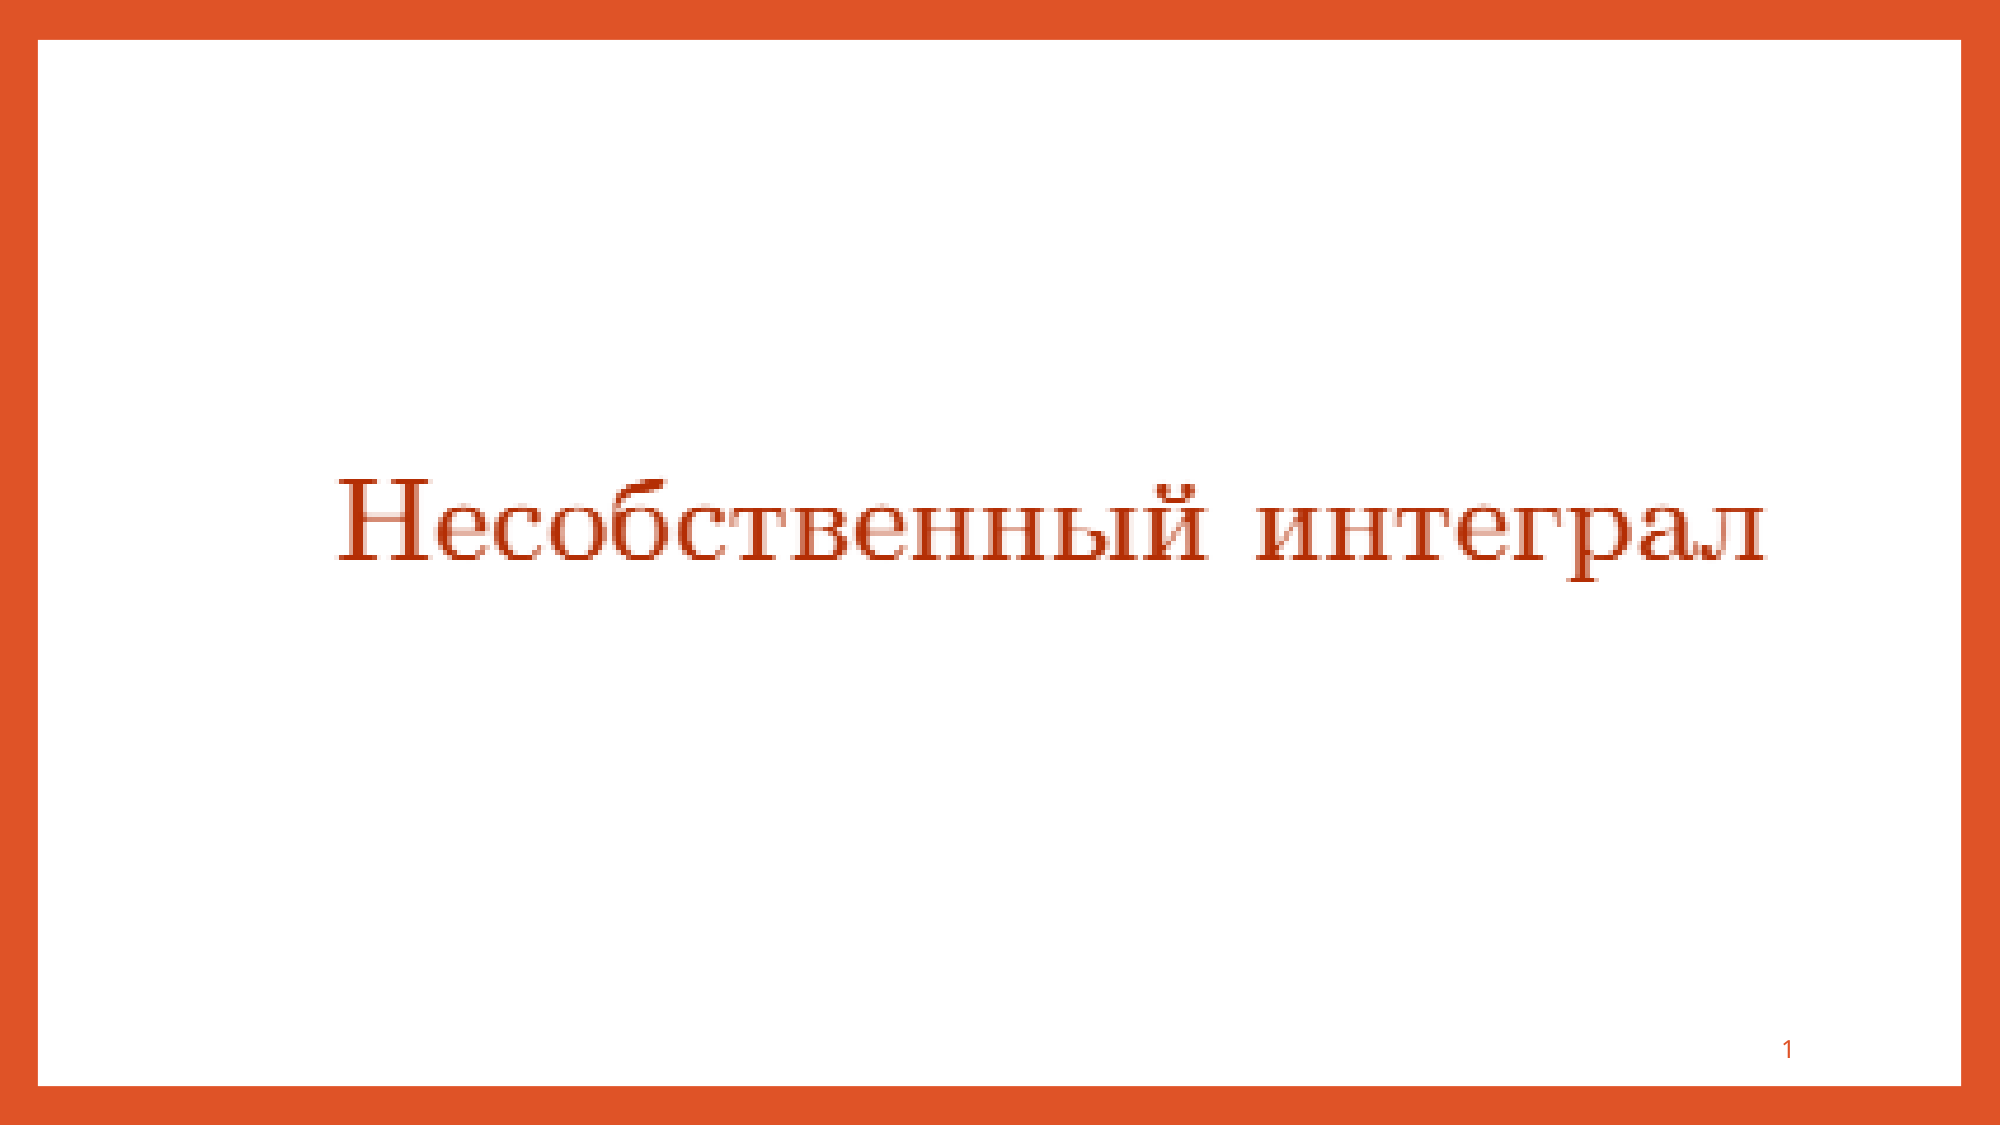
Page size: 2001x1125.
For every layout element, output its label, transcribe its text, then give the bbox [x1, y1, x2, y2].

slide_number 1 [1530, 1020, 1811, 1081]
picture [301, 456, 1811, 582]
